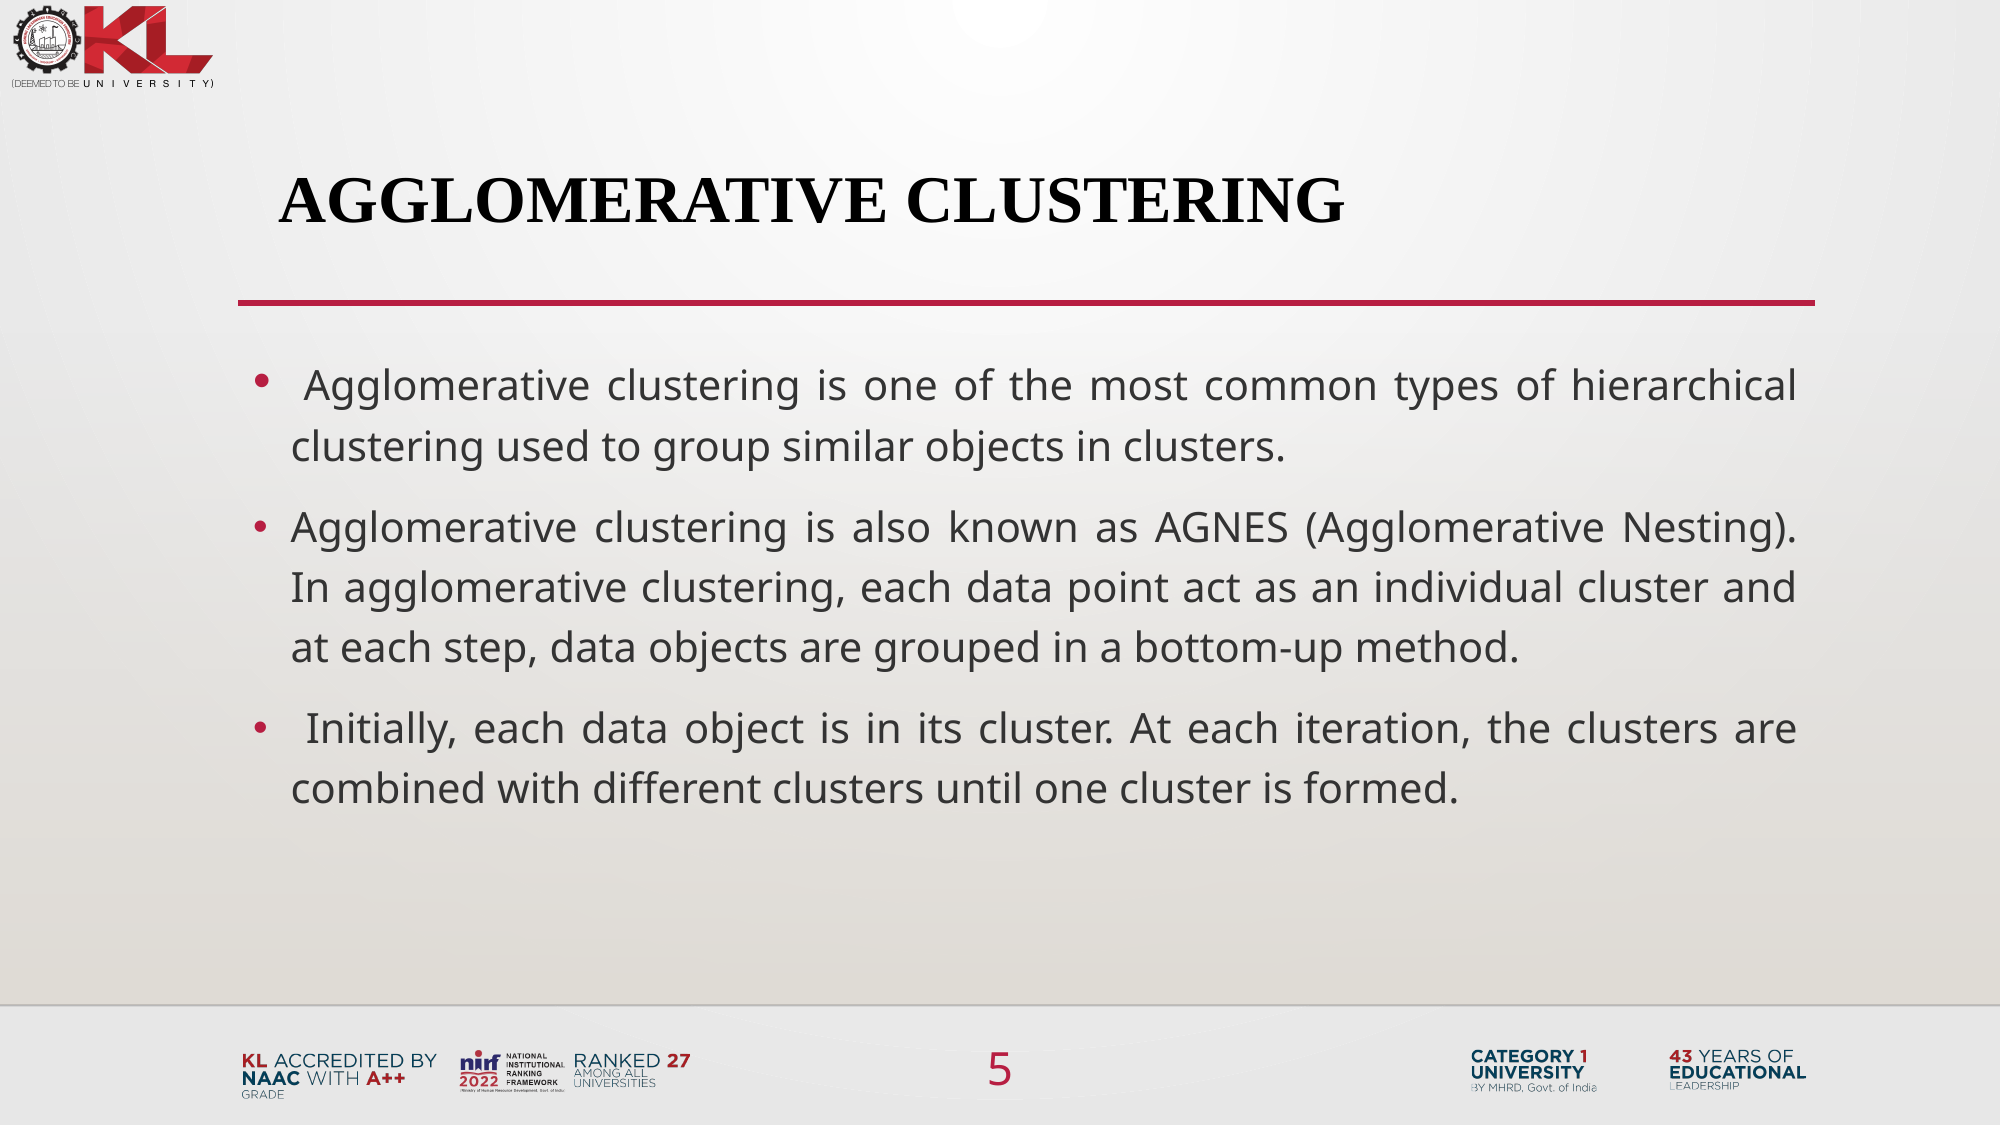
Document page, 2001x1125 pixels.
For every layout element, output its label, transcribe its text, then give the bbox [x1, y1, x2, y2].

list Agglomerative clustering is one of the most common types of hierarchical clustering used to group similar objects in clusters. Agglomerative clustering is also known as AGNES (Agglomerative Nesting). In agglomerative clustering, each data point act as an individual cluster and at each step, data objects are grouped in a bottom-up method. Initially, each data object is in its cluster. At each iteration, the clusters are combined with different clusters until one cluster is formed. [238, 330, 1814, 897]
slide_number 5 [933, 1031, 1067, 1115]
picture [1447, 1045, 1814, 1101]
text_box AGGLOMERATIVE CLUSTERING [263, 156, 1839, 330]
picture [238, 1045, 716, 1103]
picture [12, 5, 213, 88]
